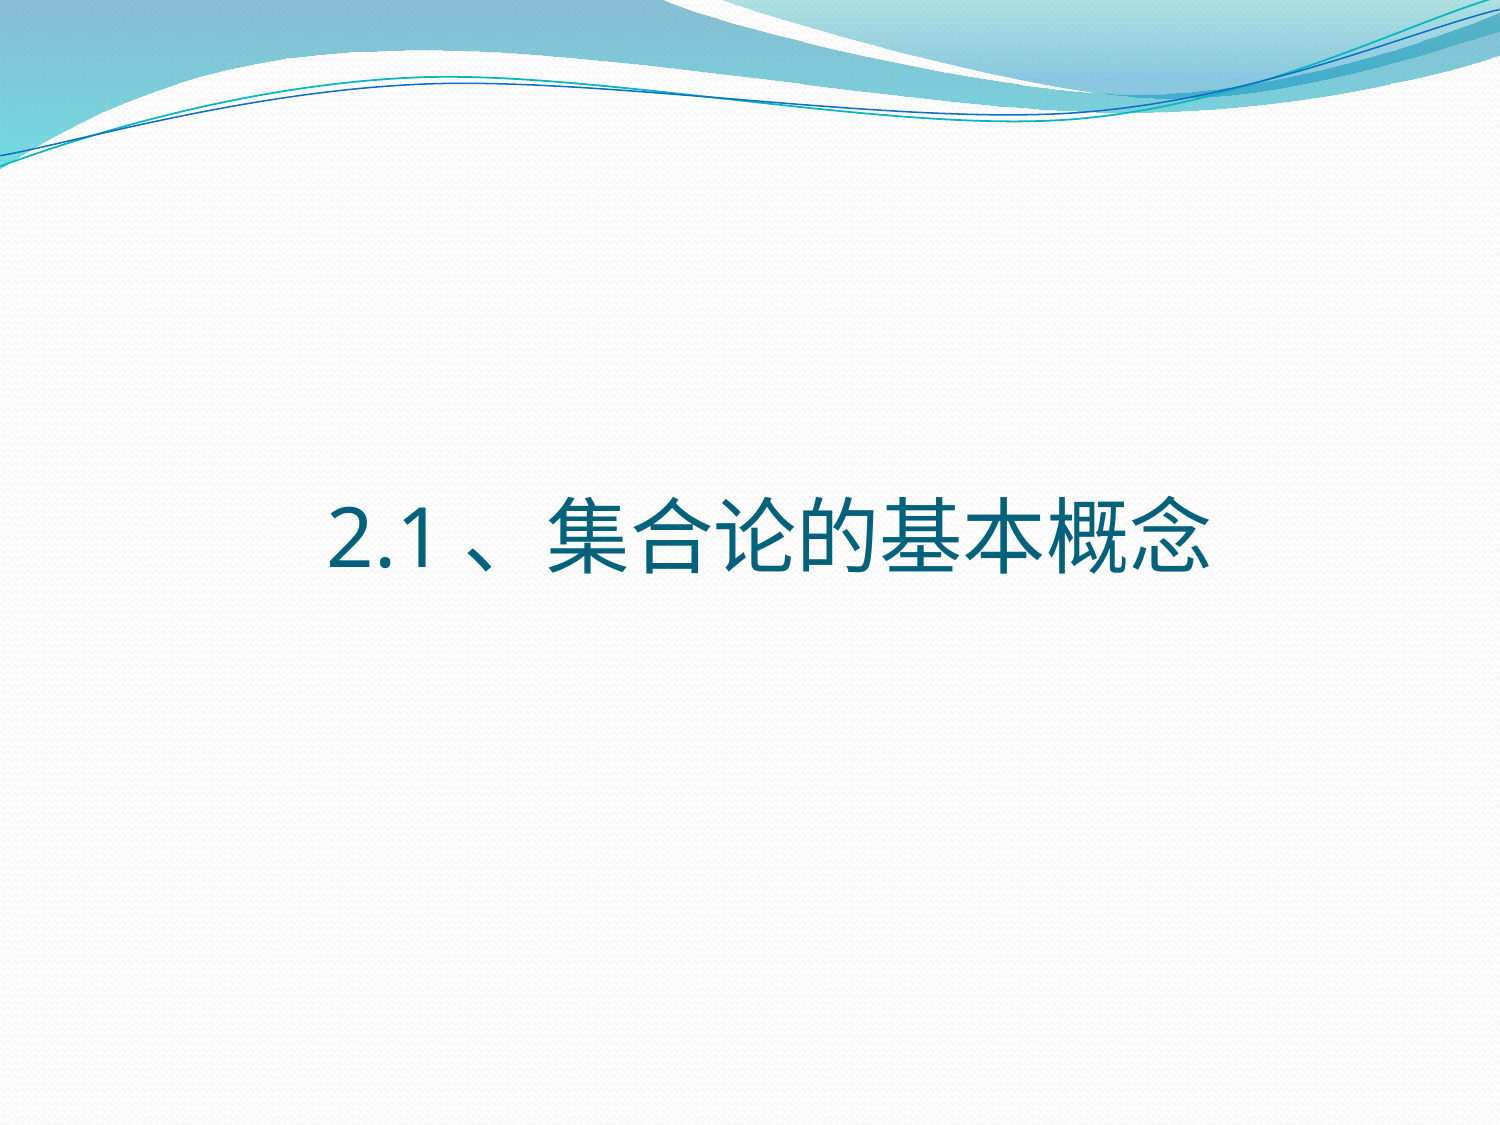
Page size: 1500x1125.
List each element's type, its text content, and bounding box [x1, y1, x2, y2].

title 2.1、集合论的基本概念 [88, 397, 1451, 585]
